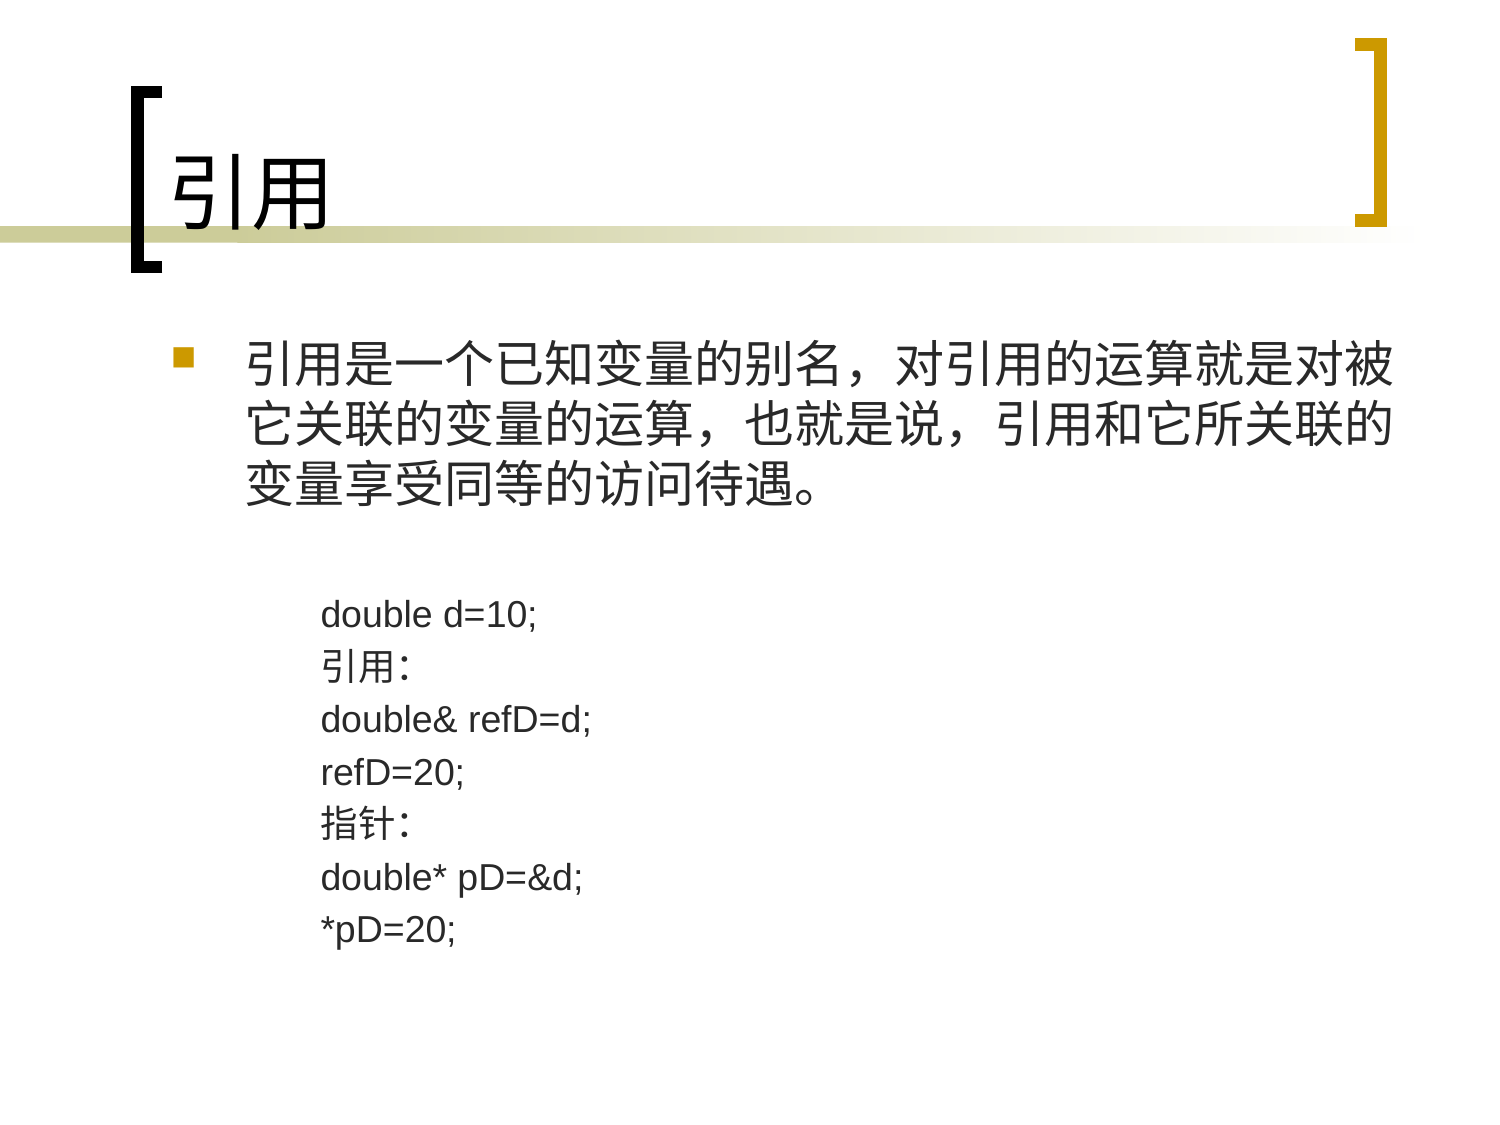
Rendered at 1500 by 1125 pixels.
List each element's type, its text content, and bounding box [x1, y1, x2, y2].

title 引用 [152, 15, 1328, 248]
list 引用是一个已知变量的别名，对引用的运算就是对被它关联的变量的运算，也就是说，引用和它所关联的变量享受同等的访问待遇。 double d=10; 引用： double& refD=d; refD=20; 指针： double* pD=&d; *pD=20; [155, 324, 1413, 1038]
